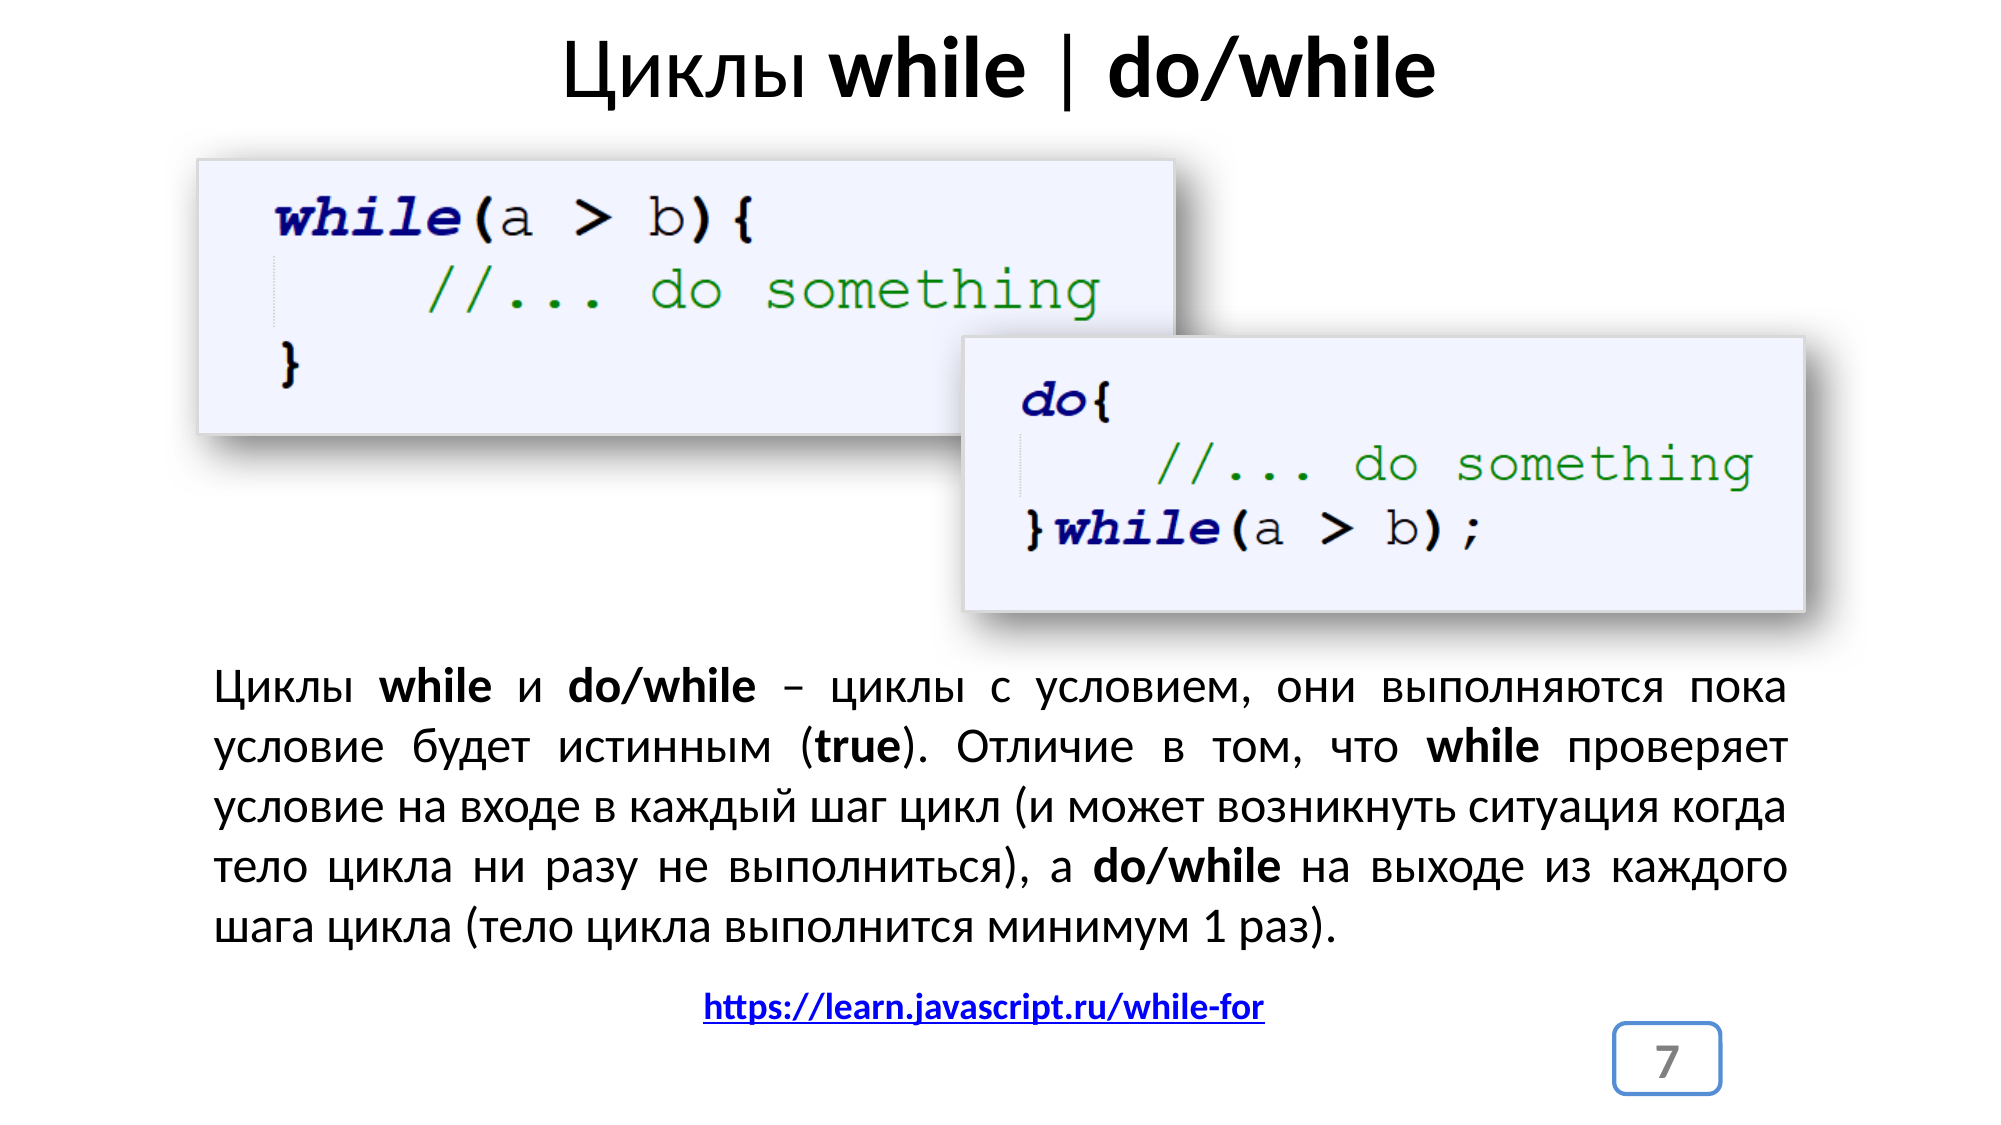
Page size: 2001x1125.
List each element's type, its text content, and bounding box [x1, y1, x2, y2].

text_box Циклы while и do/while – циклы с условием, они выполняются пока условие будет истинным (true). Отличие в том, что while проверяет условие на входе в каждый шаг цикл (и может возникнуть ситуация когда тело цикла ни разу не выполниться), а do/while на выходе из каждого шага цикла (тело цикла выполнится минимум 1 раз). [198, 645, 1804, 960]
title Циклы while | do/while [0, 0, 2000, 126]
picture [198, 160, 1804, 611]
text_box https://learn.javascript.ru/while-for [688, 974, 1281, 1035]
text_box 7 [1612, 1021, 1723, 1097]
